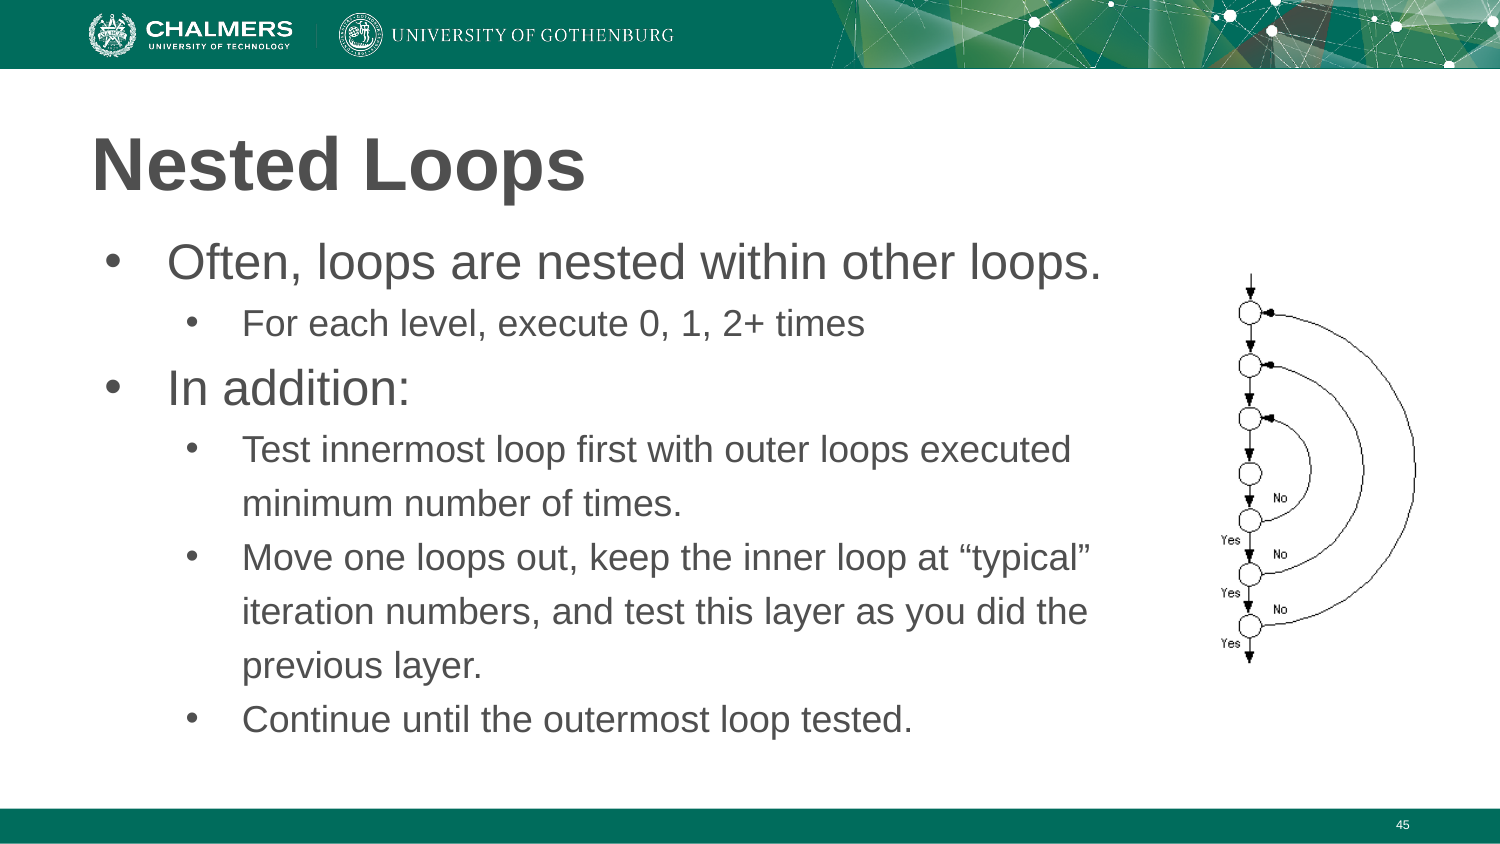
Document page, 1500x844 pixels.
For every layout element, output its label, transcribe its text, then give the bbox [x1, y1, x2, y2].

picture [64, 0, 696, 85]
picture [759, 0, 1500, 68]
picture [1003, 248, 1477, 682]
slide_number ‹#› [1074, 809, 1425, 844]
title Nested Loops [76, 100, 1425, 211]
list Often, loops are nested within other loops. For each level, execute 0, 1, 2+ times In addition: Test innermost loop first with outer loops executed minimum number of times. Move one loops out, keep the inner loop at “typical” iteration numbers, and test this layer as you did the previous layer. Continue until the outermost loop tested. [76, 210, 1232, 782]
